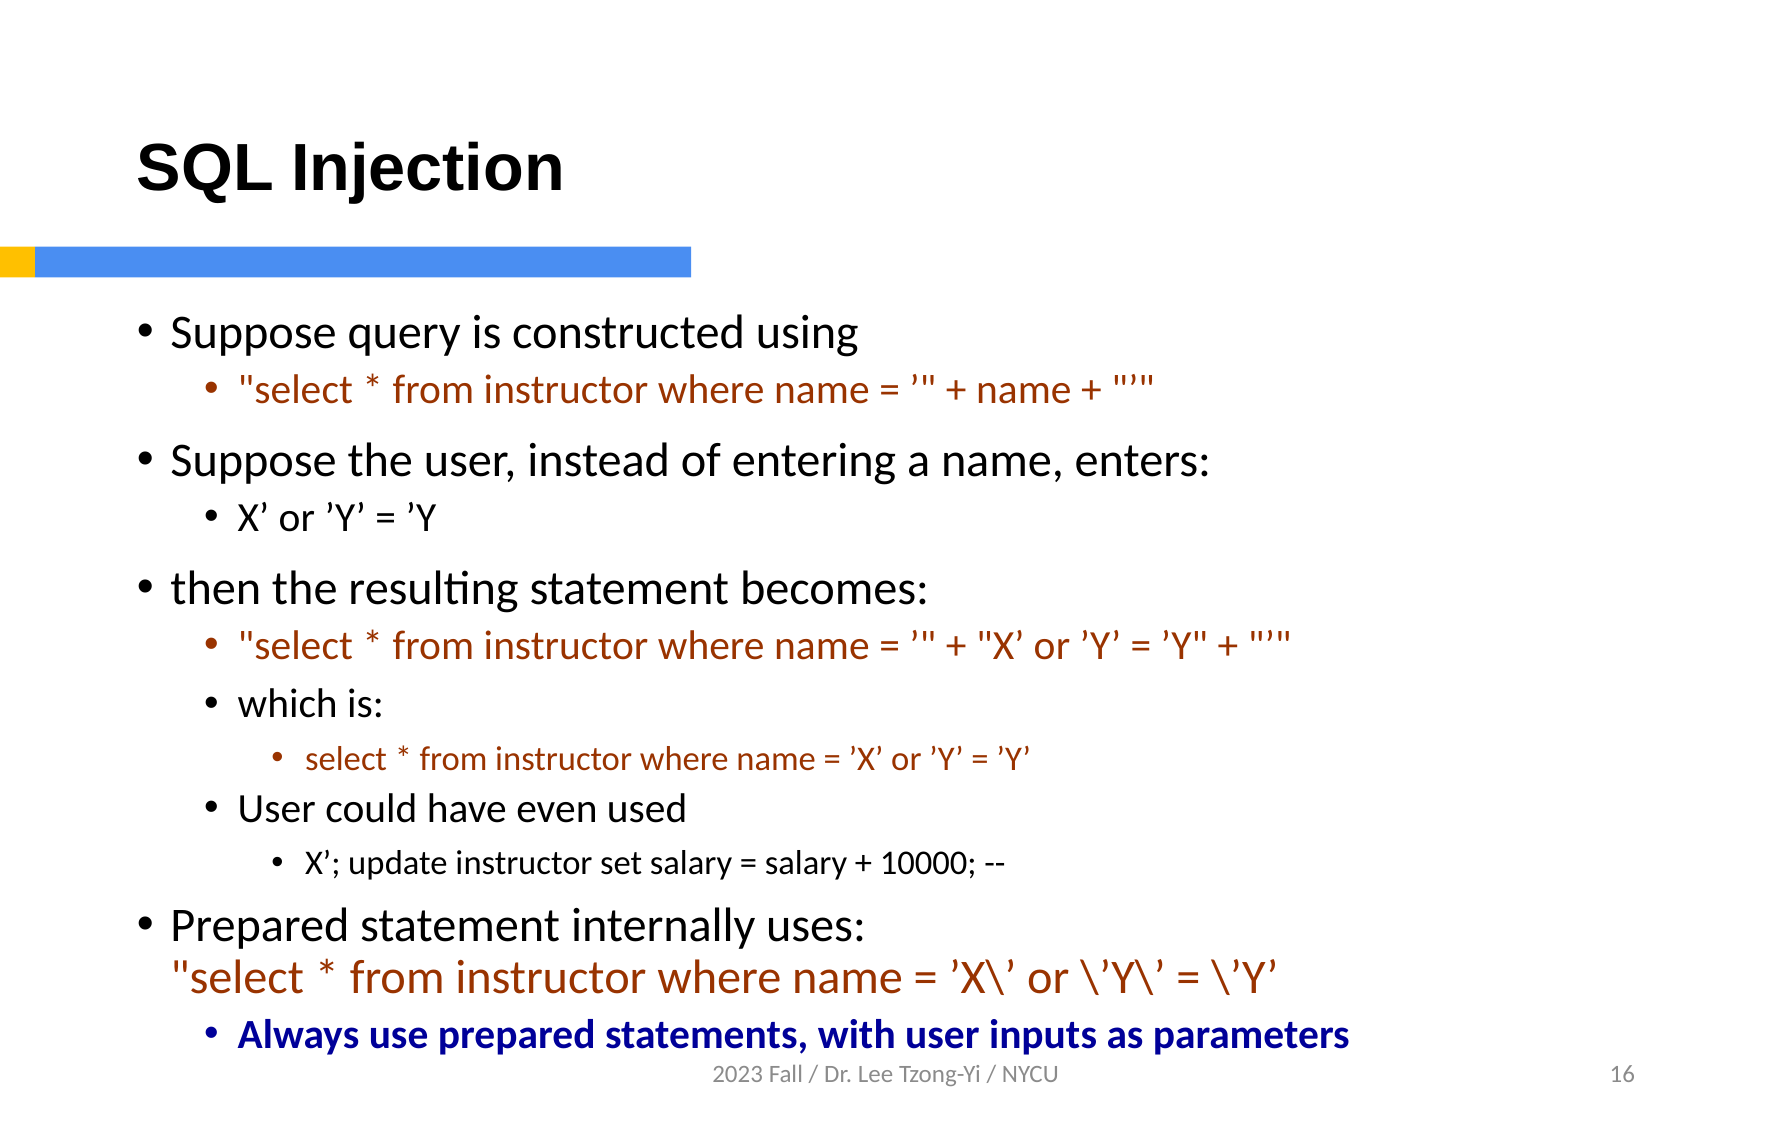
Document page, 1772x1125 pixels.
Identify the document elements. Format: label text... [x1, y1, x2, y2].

footer 2023 Fall / Dr. Lee Tzong-Yi / NYCU [586, 1042, 1185, 1103]
slide_number 16 [1251, 1042, 1651, 1103]
list Suppose query is constructed using "select * from instructor where name = ’" + name + "’" Suppose the user, instead of entering a name, enters: X’ or ’Y’ = ’Y then the resulting statement becomes: "select * from instructor where name = ’" + "X’ or ’Y’ = ’Y" + "’" which is: select * from instructor where name = ’X’ or ’Y’ = ’Y’ User could have even used X’; update instructor set salary = salary + 10000; -- Prepared statement internally uses: "select * from instructor where name = ’X\’ or \’Y\’ = \’Y’ Always use prepared statements, with user inputs as parameters [121, 299, 1651, 1066]
title SQL Injection [121, 59, 1651, 278]
